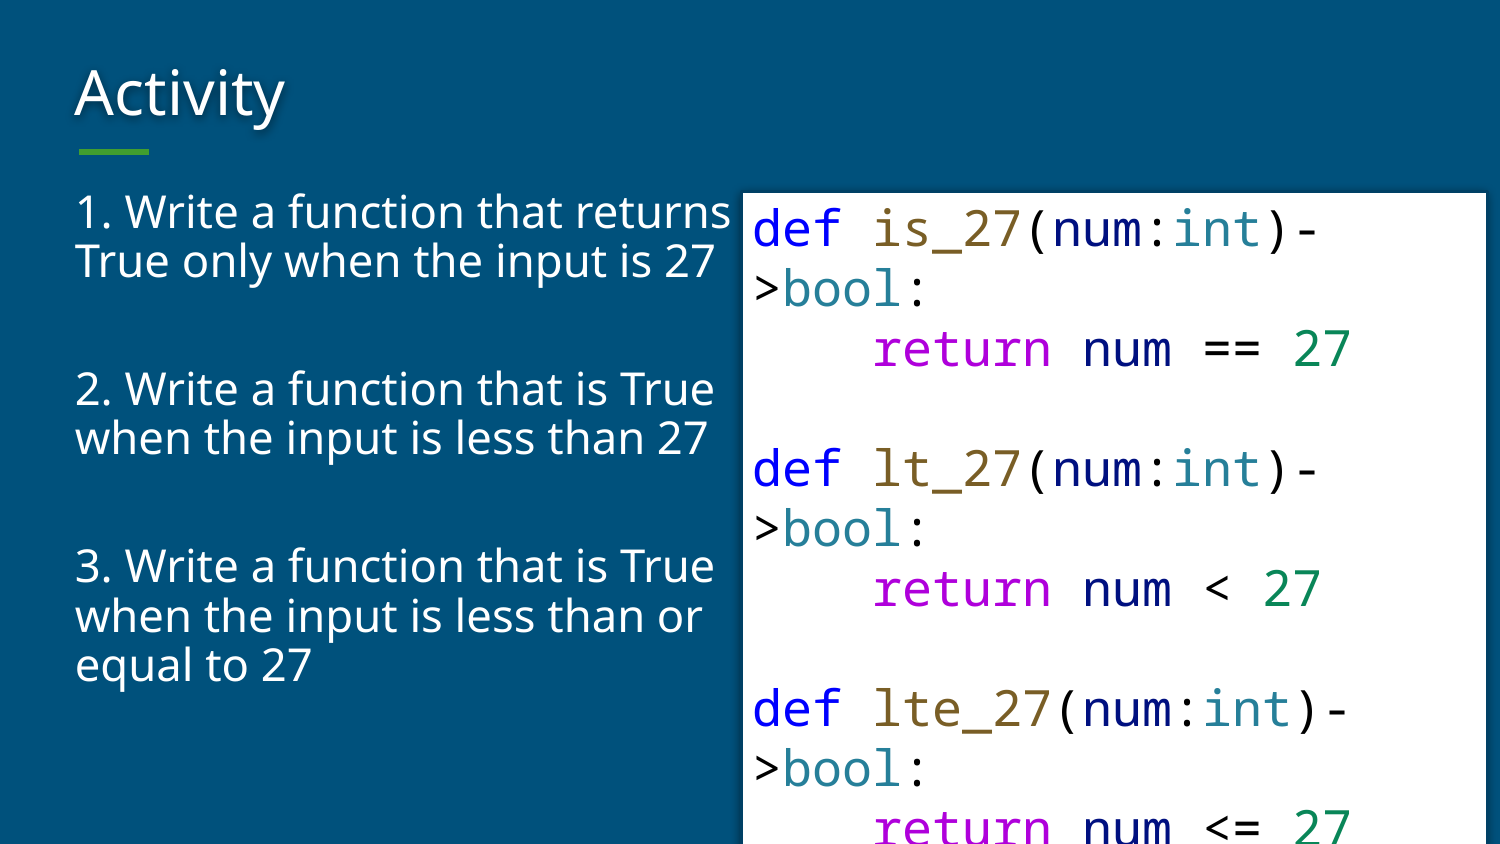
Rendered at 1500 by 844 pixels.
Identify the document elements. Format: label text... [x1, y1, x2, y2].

list 1. Write a function that returns True only when the input is 27 2. Write a function that is True when the input is less than 27 3. Write a function that is True when the input is less than or equal to 27 [63, 183, 751, 750]
title Activity [63, 39, 1437, 152]
text_box def is_27(num:int)->bool: return num == 27 def lt_27(num:int)->bool: return num < 27 def lte_27(num:int)->bool: return num <= 27 [741, 191, 1488, 844]
